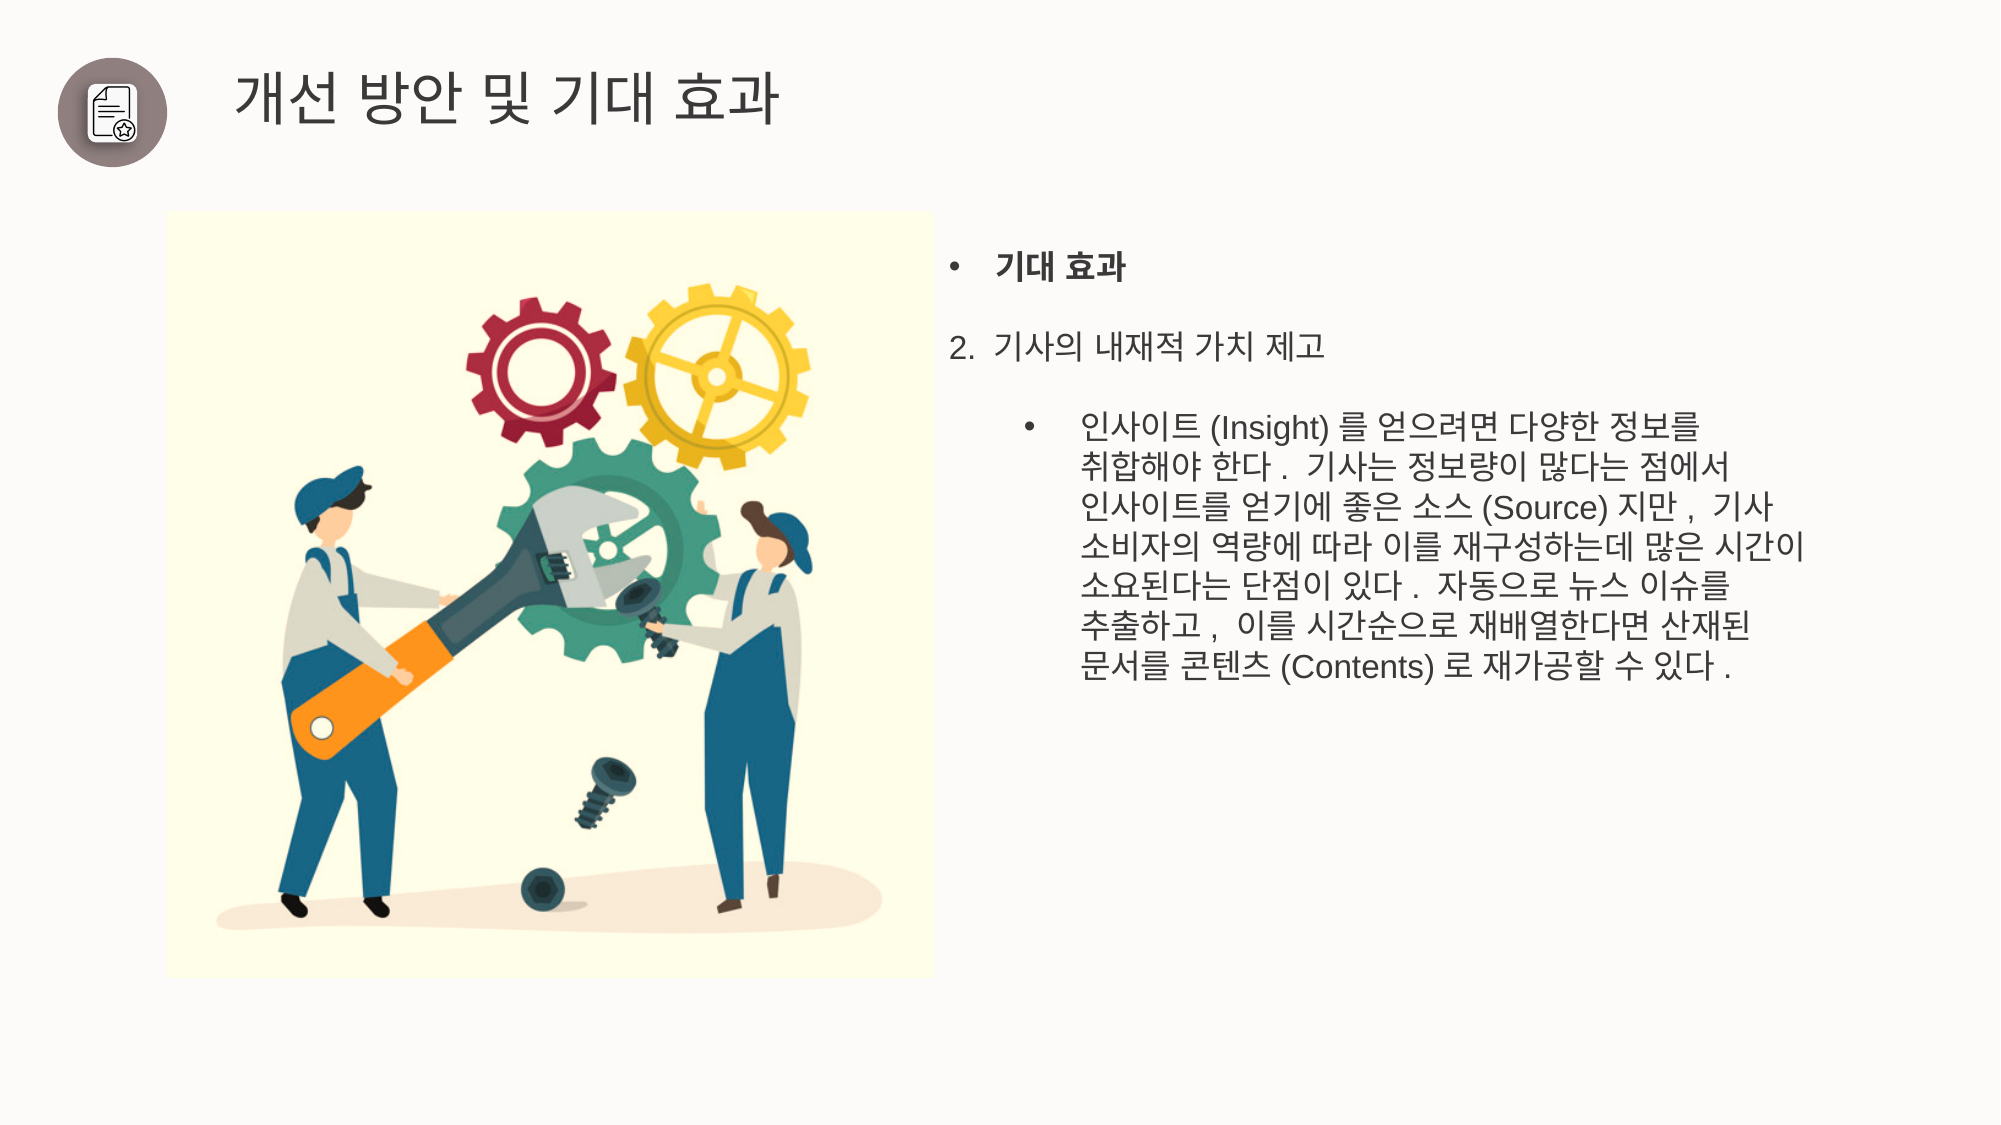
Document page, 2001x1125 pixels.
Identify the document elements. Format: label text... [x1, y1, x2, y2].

picture [87, 83, 138, 143]
text_box 기대 효과 2. 기사의 내재적 가치 제고 인사이트(Insight)를 얻으려면 다양한 정보를 취합해야 한다. 기사는 정보량이 많다는 점에서 인사이트를 얻기에 좋은 소스(Source)지만, 기사 소비자의 역량에 따라 이를 재구성하는데 많은 시간이 소요된다는 단점이 있다. 자동으로 뉴스 이슈를 추출하고, 이를 시간순으로 재배열한다면 산재된 문서를 콘텐츠(Contents)로 재가공할 수 있다. [934, 238, 1822, 733]
text_box [56, 56, 169, 169]
picture [167, 211, 934, 979]
text_box 개선 방안 및 기대 효과 [219, 54, 796, 140]
